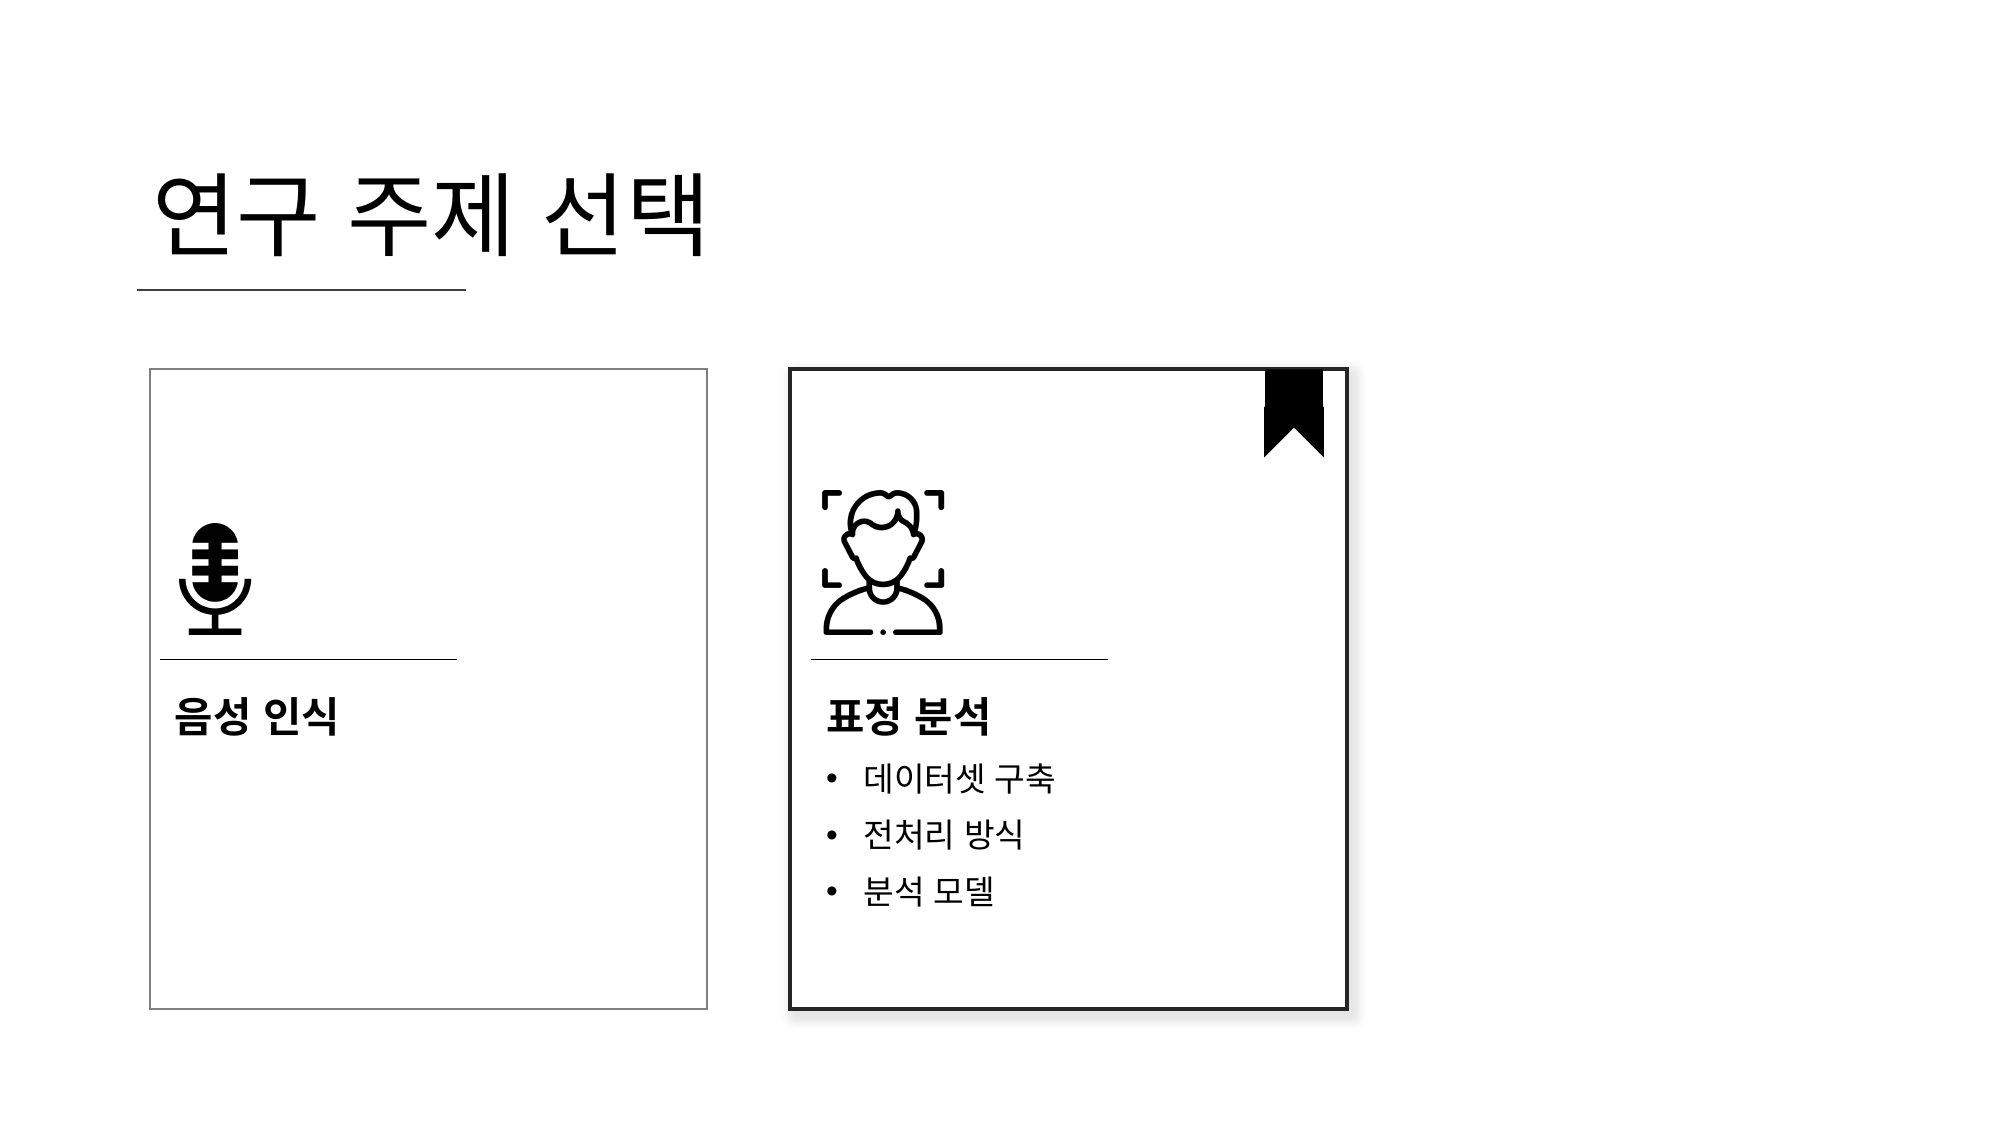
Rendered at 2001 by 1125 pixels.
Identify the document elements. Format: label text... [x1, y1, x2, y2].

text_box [1264, 368, 1324, 456]
text_box [789, 369, 1347, 1009]
title 연구 주제 선택 [137, 59, 1863, 278]
text_box [149, 369, 708, 1009]
list 음성 인식 [159, 688, 502, 803]
text_box 표정 분석 데이터셋 구축 전처리 방식 분석 모델 [811, 688, 1294, 988]
picture [810, 490, 955, 635]
picture [159, 523, 271, 635]
